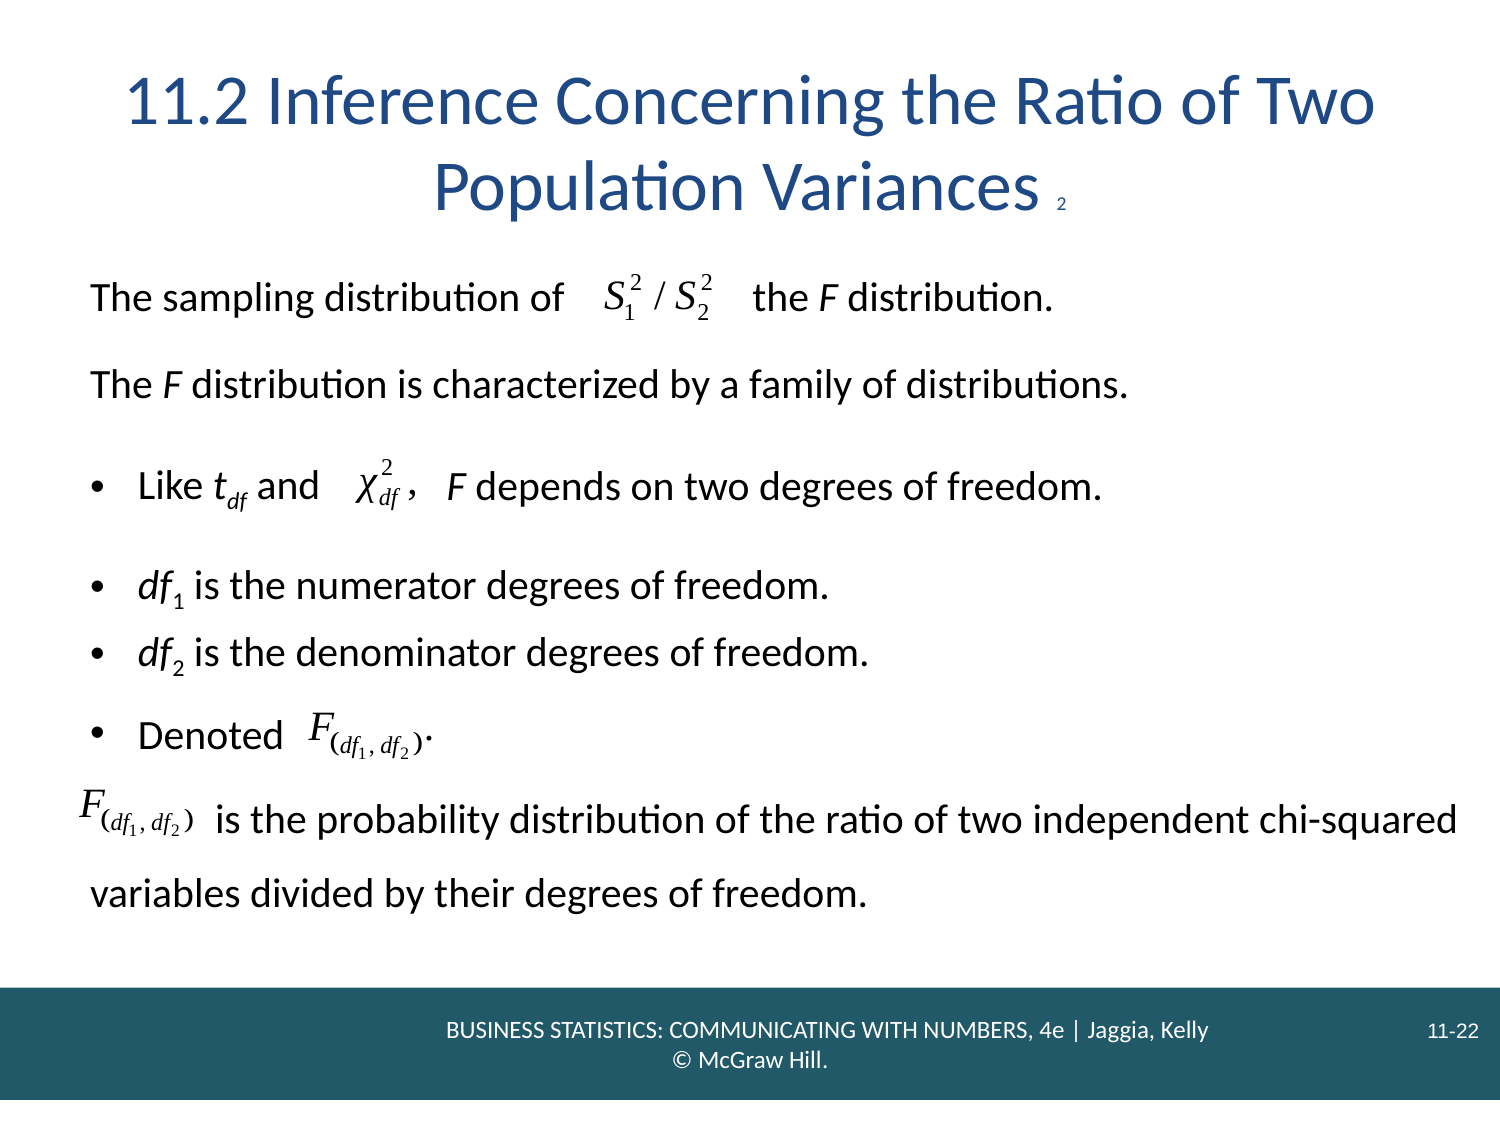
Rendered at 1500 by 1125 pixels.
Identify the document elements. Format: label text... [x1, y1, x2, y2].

title 11.2 Inference Concerning the Ratio of Two Population Variances 2 [75, 45, 1425, 233]
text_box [74, 779, 196, 845]
list is the probability distribution of the ratio of two independent chi-squared [200, 784, 1475, 851]
list Like tdf and [75, 450, 347, 519]
list variables divided by their degrees of freedom. [75, 858, 1100, 950]
list The F distribution is characterized by a family of distributions. [75, 348, 1425, 425]
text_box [350, 452, 422, 516]
list F depends on two degrees of freedom. [431, 451, 1275, 519]
list df1 is the numerator degrees of freedom. df2 is the denominator degrees of freedom. [75, 549, 1400, 688]
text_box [599, 267, 717, 327]
list The sampling distribution of [75, 262, 599, 329]
list Denoted [75, 699, 314, 768]
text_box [303, 702, 436, 768]
list the F distribution. [737, 262, 1388, 332]
